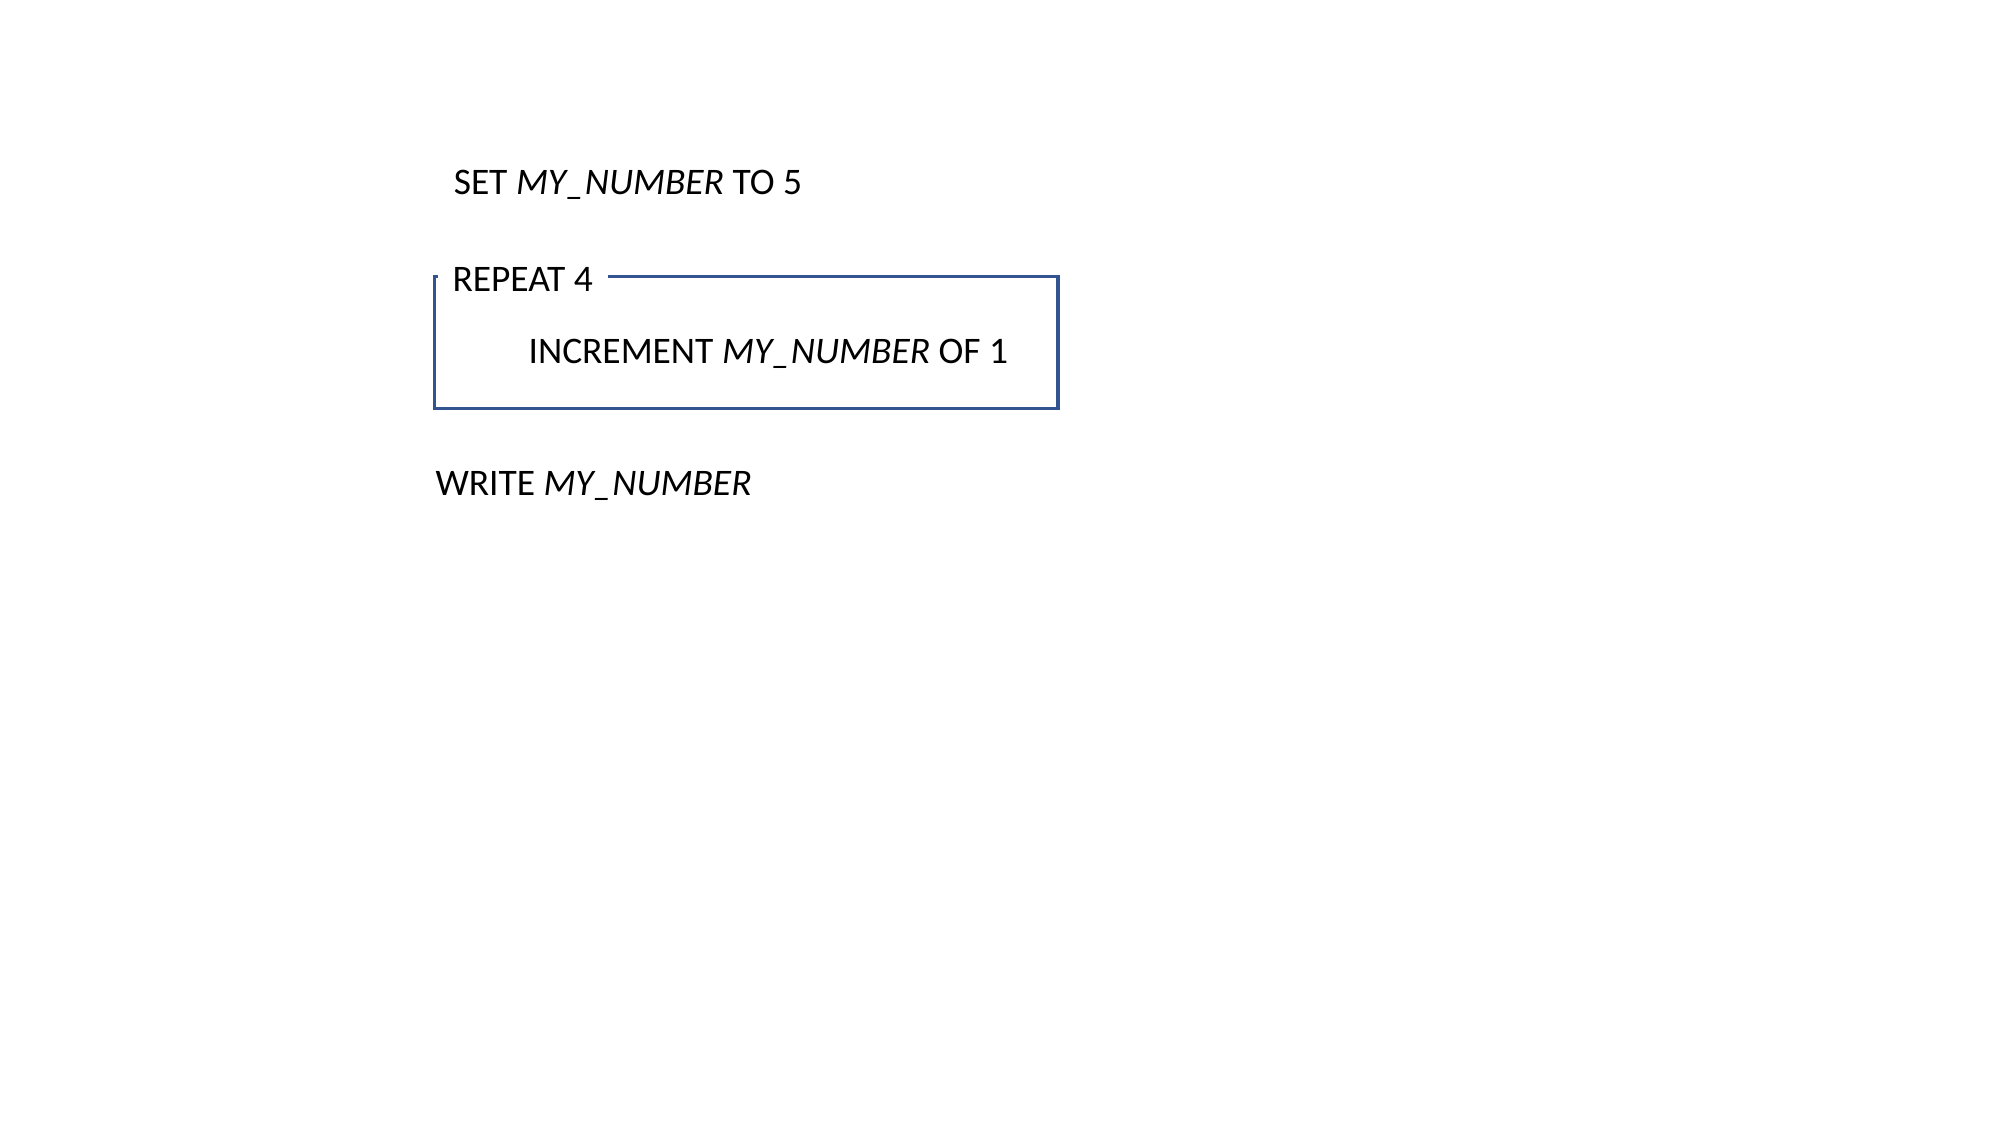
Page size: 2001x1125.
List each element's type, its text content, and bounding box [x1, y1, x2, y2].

text_box INCREMENT MY_NUMBER OF 1 [513, 318, 1024, 379]
text_box WRITE MY_NUMBER [420, 450, 767, 511]
text_box SET MY_NUMBER TO 5 [439, 149, 818, 210]
text_box REPEAT 4 [438, 246, 608, 306]
text_box [434, 276, 1059, 409]
